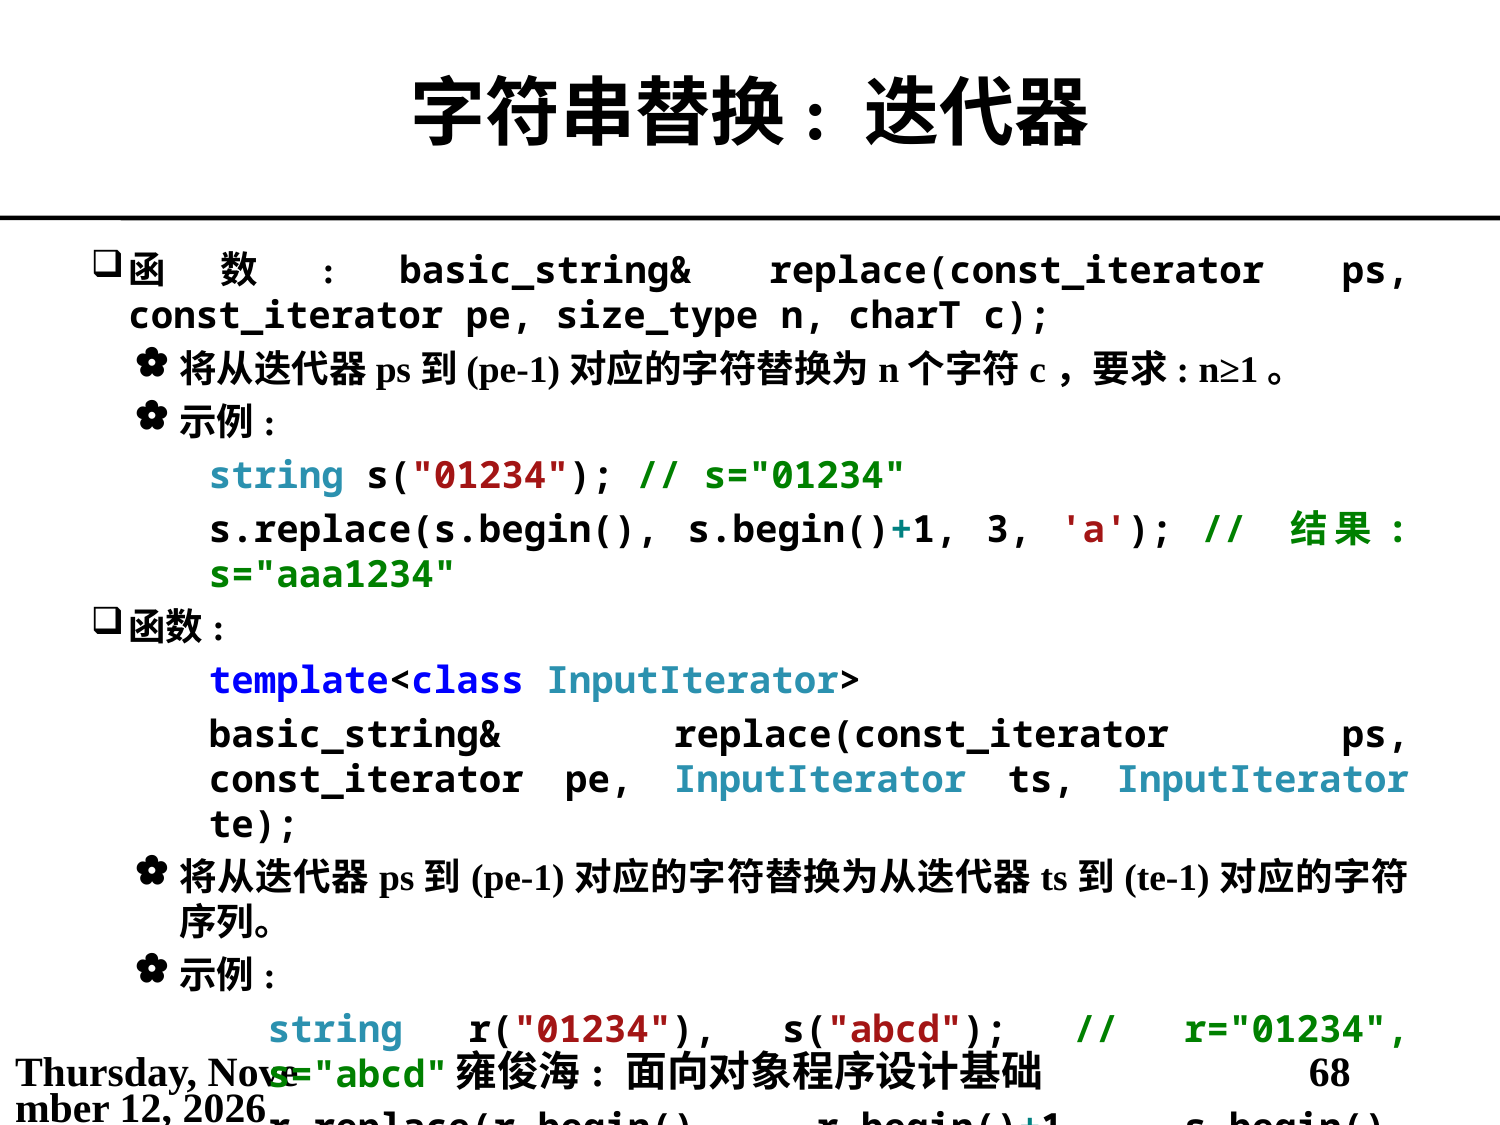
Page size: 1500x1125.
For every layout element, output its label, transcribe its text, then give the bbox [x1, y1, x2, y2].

slide_number 68 [1161, 1042, 1499, 1103]
footer 雍俊海: 面向对象程序设计基础 [337, 1042, 1161, 1103]
title 字符串替换: 迭代器 [0, 0, 1500, 217]
list 函数: basic_string& replace(const_iterator ps, const_iterator pe, size_type n, charT c); 将从迭代器ps到(pe-1)对应的字符替换为n个字符c，要求: n≥1。 示例: string s("01234"); // s="01234" s.replace(s.begin(), s.begin()+1, 3, 'a'); // 结果: s="aaa1234" 函数: template<class InputIterator> basic_string& replace(const_iterator ps, const_iterator pe, InputIterator ts, InputIterator te); 将从迭代器ps到(pe-1)对应的字符替换为从迭代器ts到(te-1)对应的字符序列。 示例: string r("01234"), s("abcd"); // r="01234", s="abcd" r.replace(r.begin(), r.begin()+1, s.begin(), s.end()); // 结果: r="abcd1234" [75, 239, 1425, 1042]
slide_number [0, 1042, 337, 1103]
